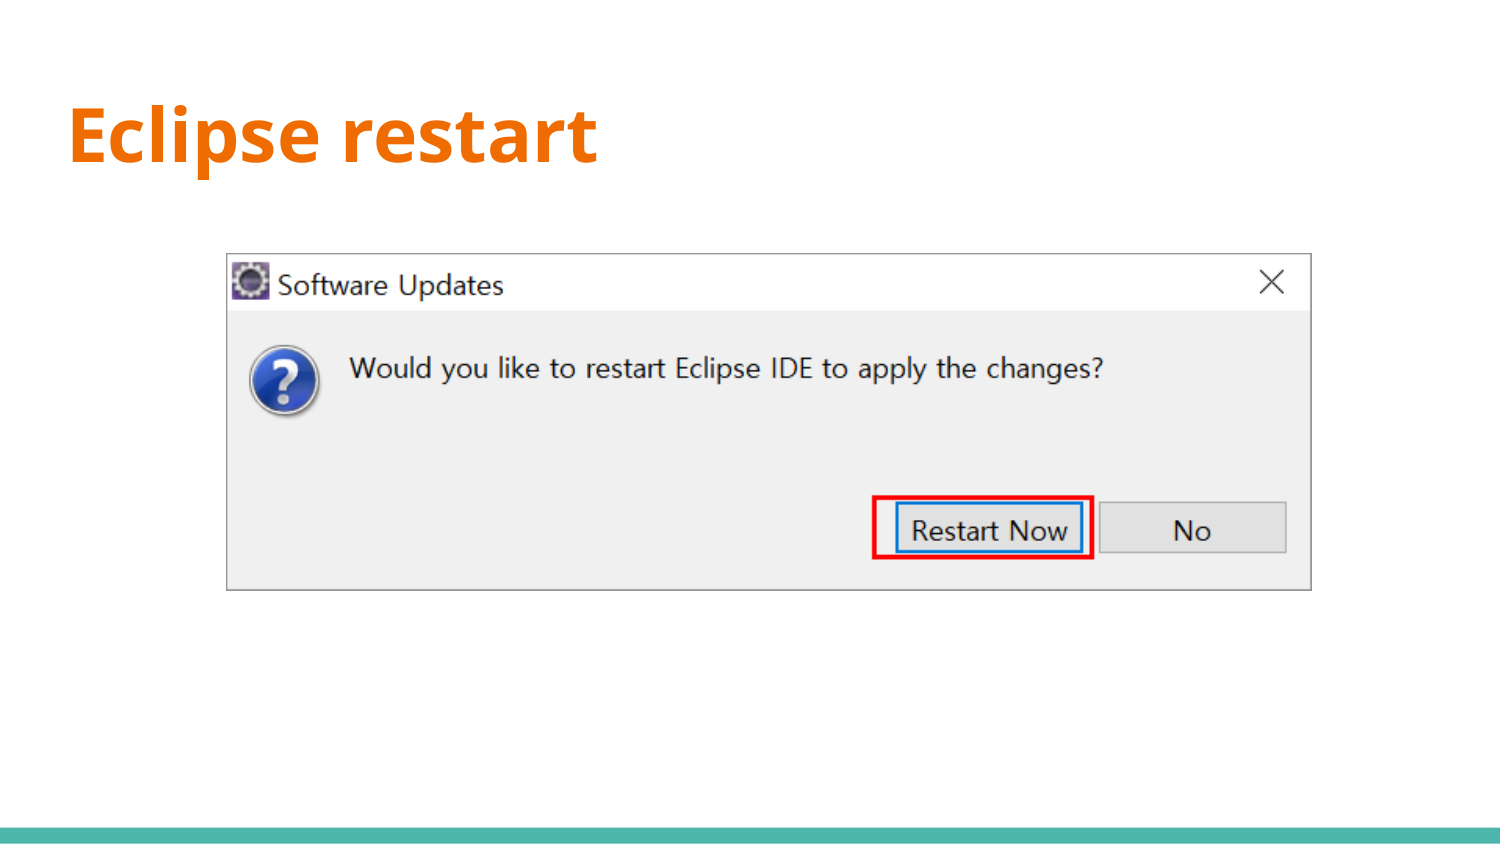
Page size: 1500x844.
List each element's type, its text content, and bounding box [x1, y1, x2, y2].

title Eclipse restart [51, 72, 1449, 189]
picture [226, 252, 1312, 591]
